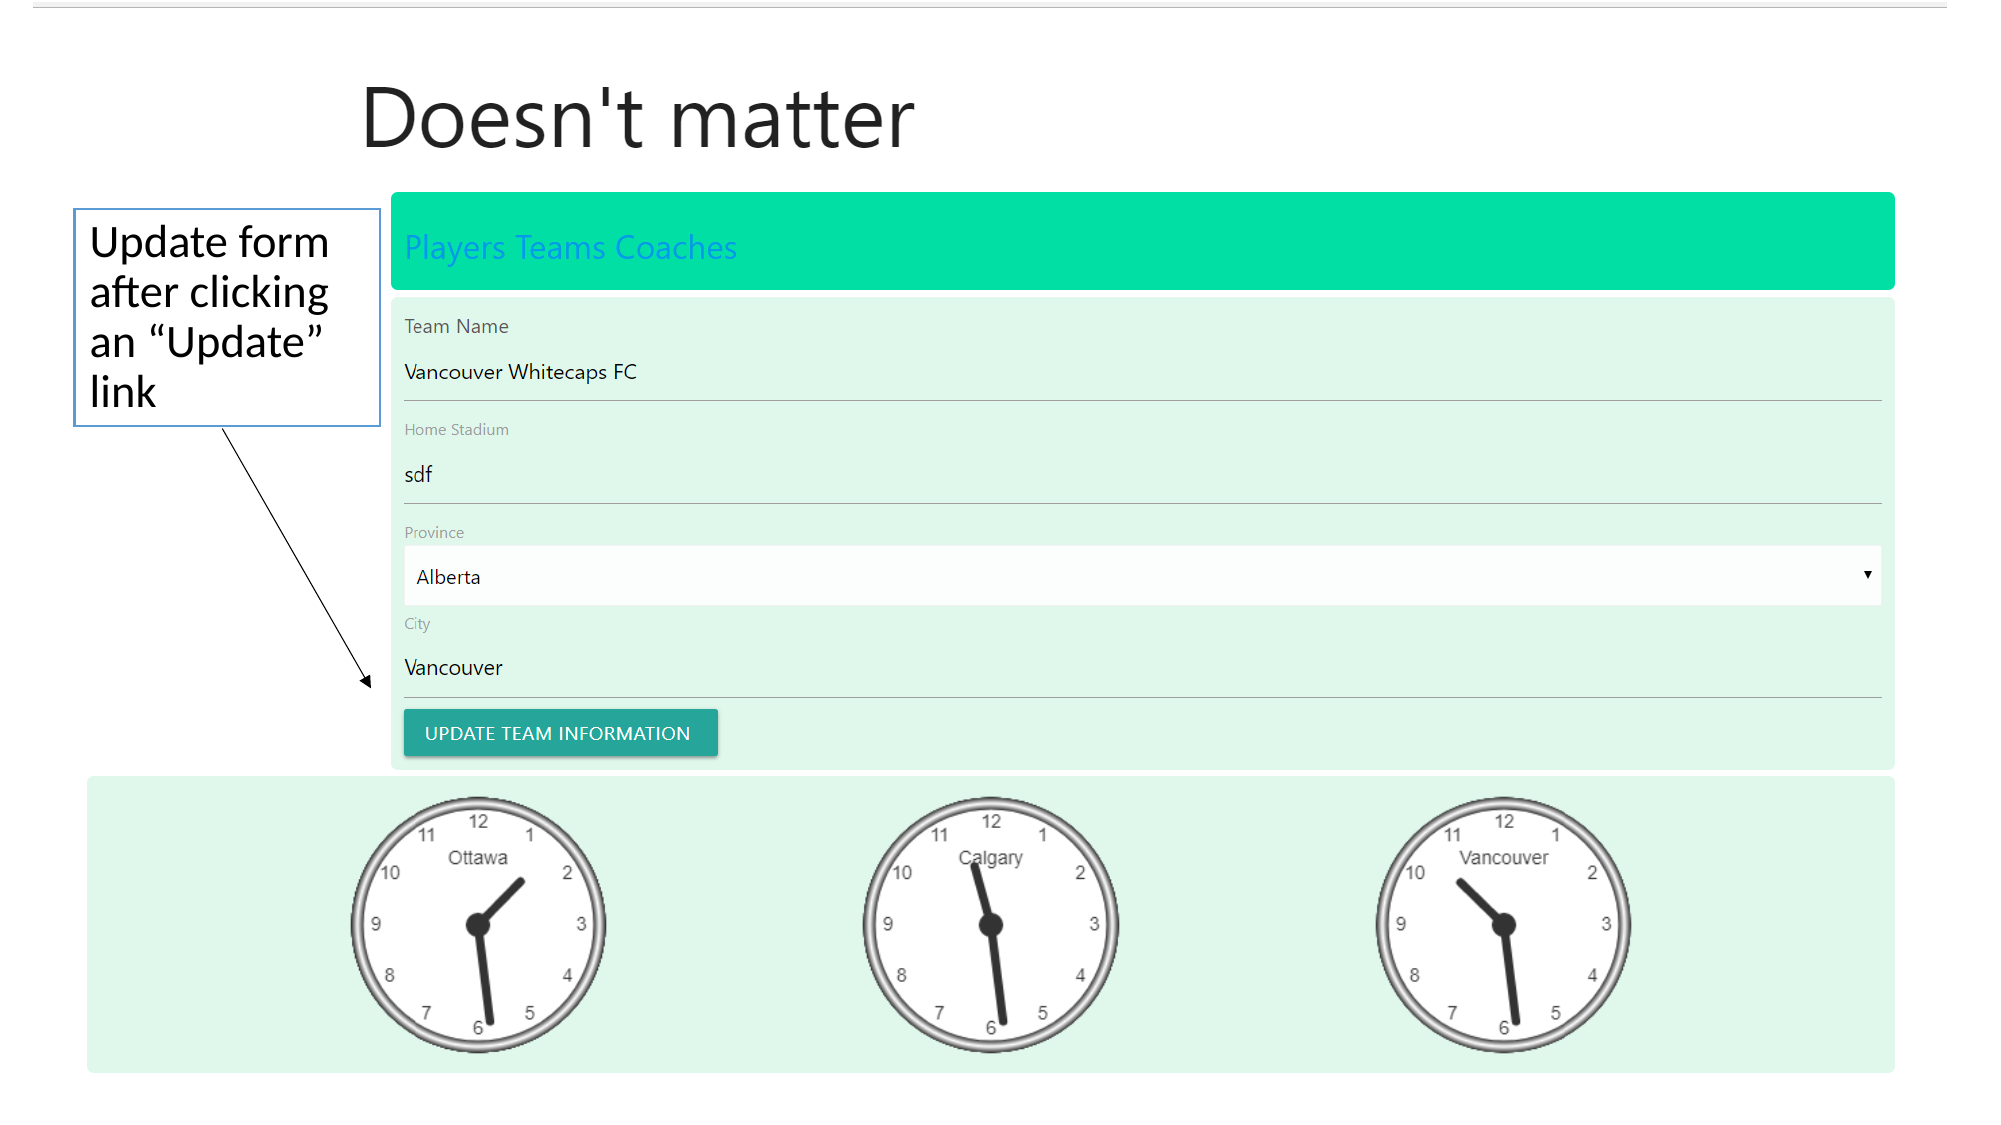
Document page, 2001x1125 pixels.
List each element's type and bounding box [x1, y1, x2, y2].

list [33, 2, 1947, 1125]
text_box [222, 428, 371, 689]
